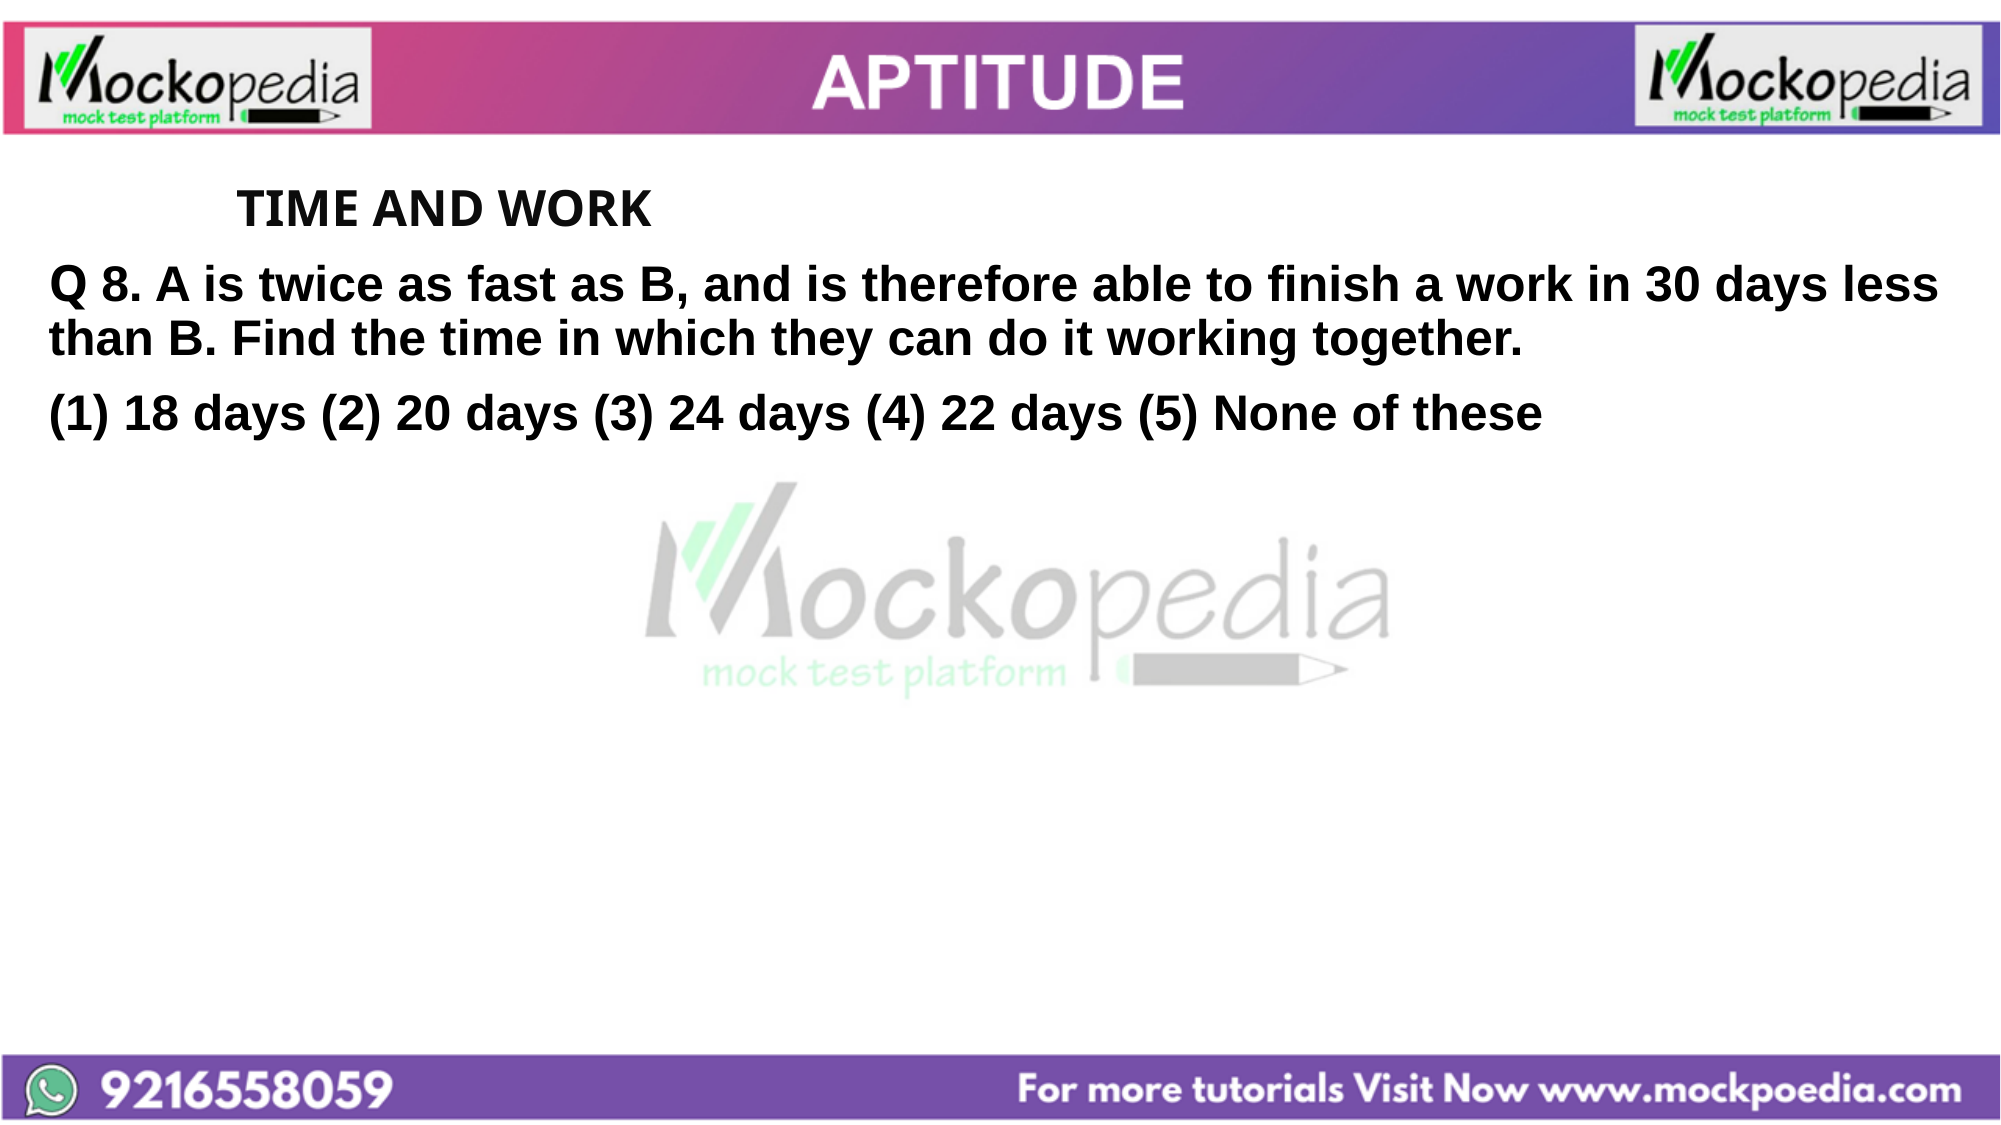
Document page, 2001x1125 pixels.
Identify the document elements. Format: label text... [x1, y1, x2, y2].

list TIME AND WORK Q 8. A is twice as fast as B, and is therefore able to finish a work in 30 days less than B. Find the time in which they can do it working together. (1) 18 days (2) 20 days (3) 24 days (4) 22 days (5) None of these [33, 175, 1959, 1053]
title [41, 31, 1959, 142]
picture [0, 0, 2001, 1125]
